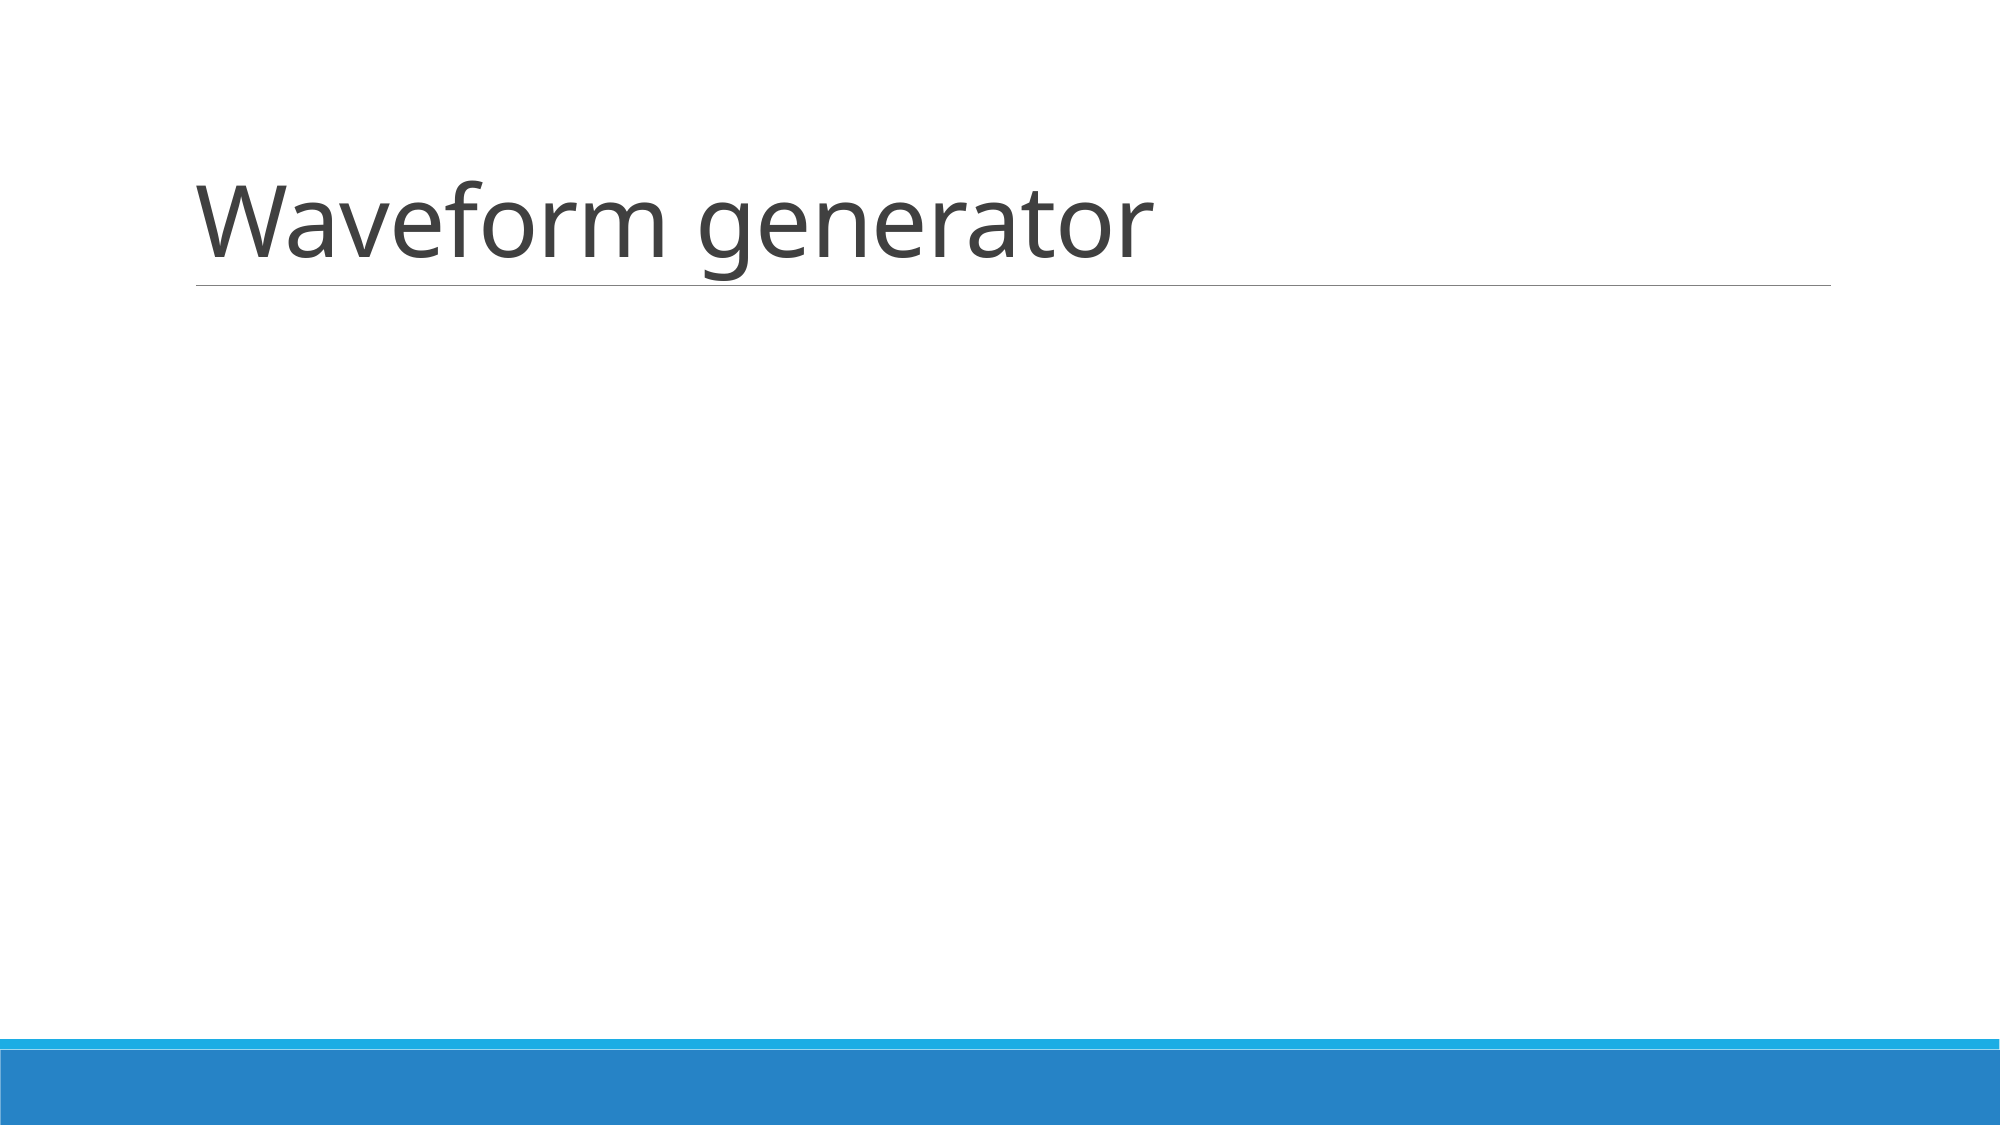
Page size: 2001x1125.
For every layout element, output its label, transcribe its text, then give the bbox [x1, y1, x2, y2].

title Waveform generator [180, 47, 1830, 285]
